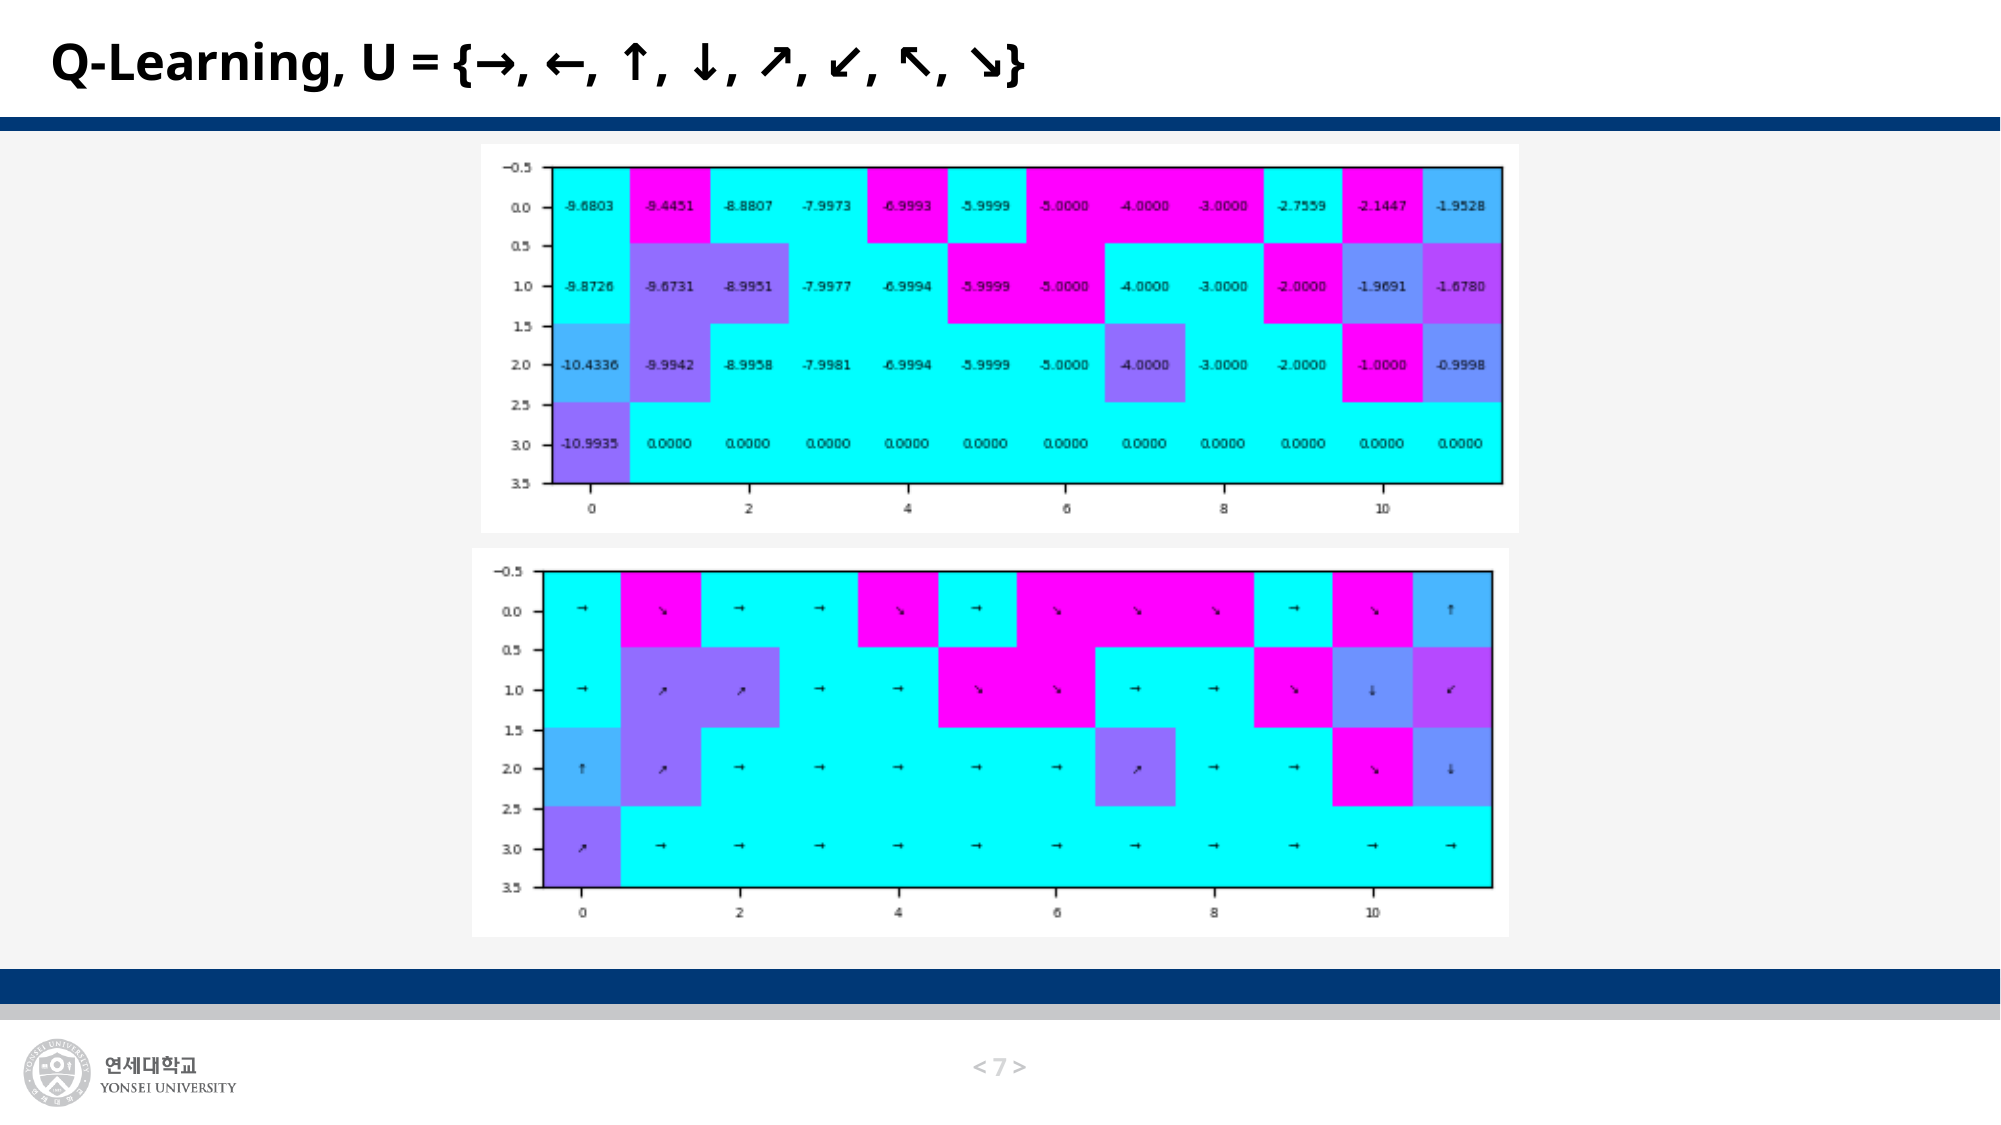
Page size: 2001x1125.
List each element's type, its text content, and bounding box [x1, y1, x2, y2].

picture [481, 144, 1519, 533]
picture [14, 1026, 96, 1119]
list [472, 548, 1509, 938]
picture [98, 1081, 239, 1095]
slide_number 6 [774, 1038, 1225, 1099]
title Q-Learning, U = {→, ←, ↑, ↓, ↗, ↙, ↖, ↘} [35, 28, 1464, 99]
picture [103, 1054, 198, 1078]
